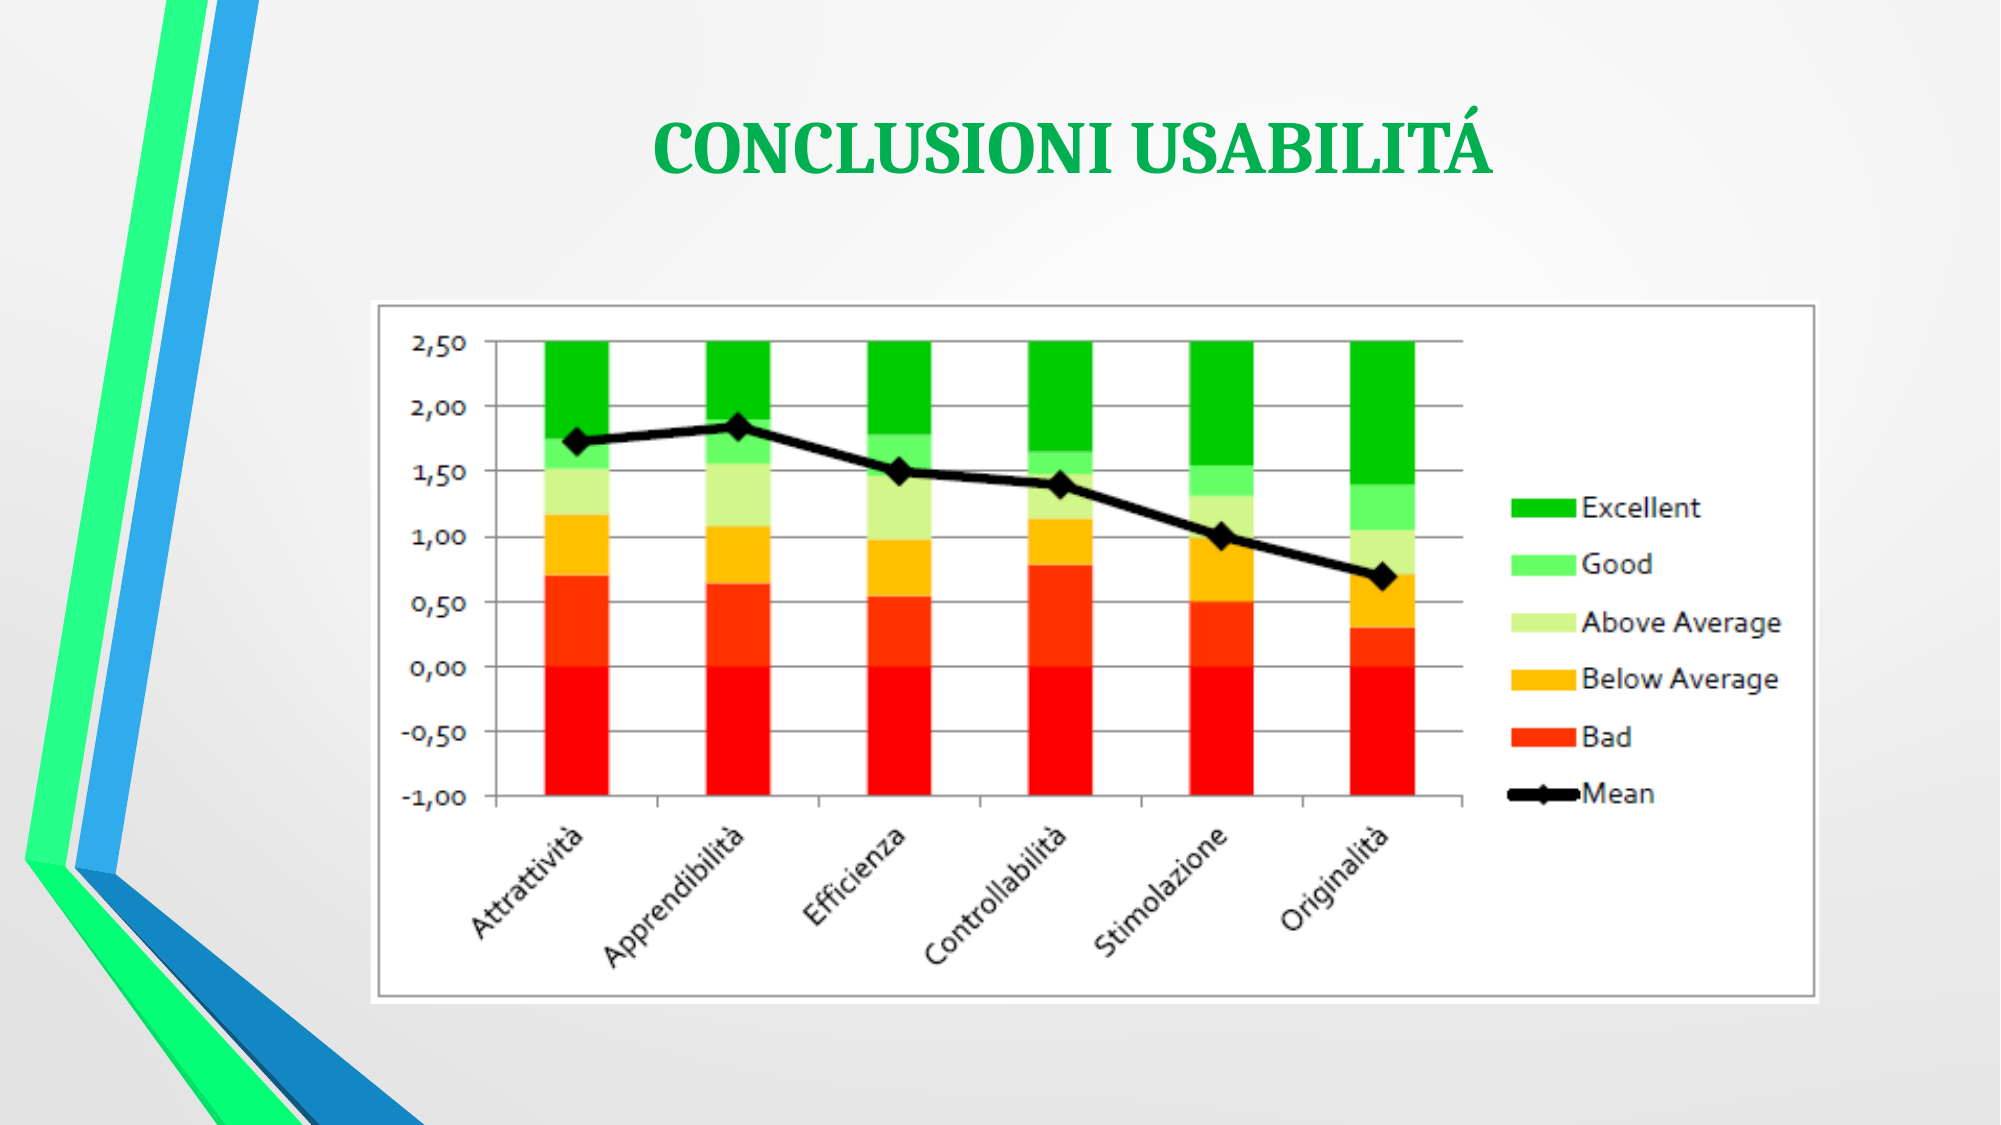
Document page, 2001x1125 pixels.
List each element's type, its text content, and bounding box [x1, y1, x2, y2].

title CONCLUSIONI USABILITÁ [259, 0, 1887, 288]
picture [370, 299, 1820, 1004]
